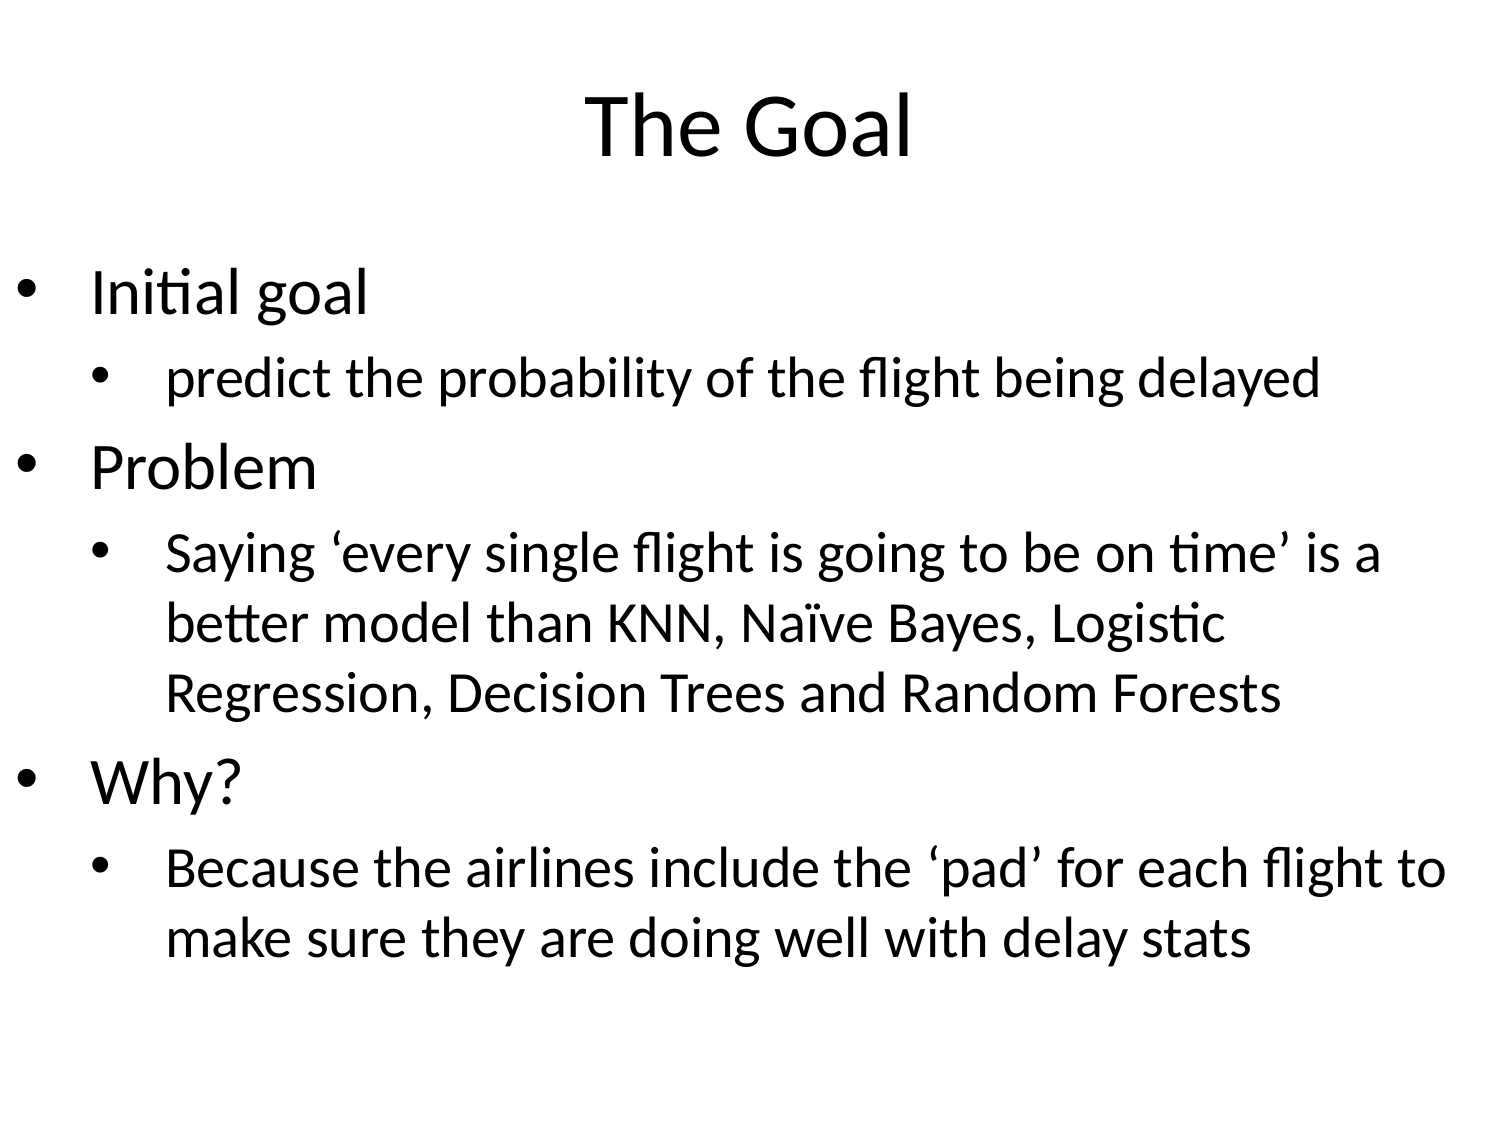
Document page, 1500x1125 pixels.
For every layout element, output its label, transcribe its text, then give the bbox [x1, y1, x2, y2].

subtitle Initial goal predict the probability of the flight being delayed Problem Saying ‘every single flight is going to be on time’ is a better model than KNN, Naïve Bayes, Logistic Regression, Decision Trees and Random Forests Why? Because the airlines include the ‘pad’ for each flight to make sure they are doing well with delay stats [0, 239, 1500, 1125]
title The Goal [0, 0, 1500, 239]
